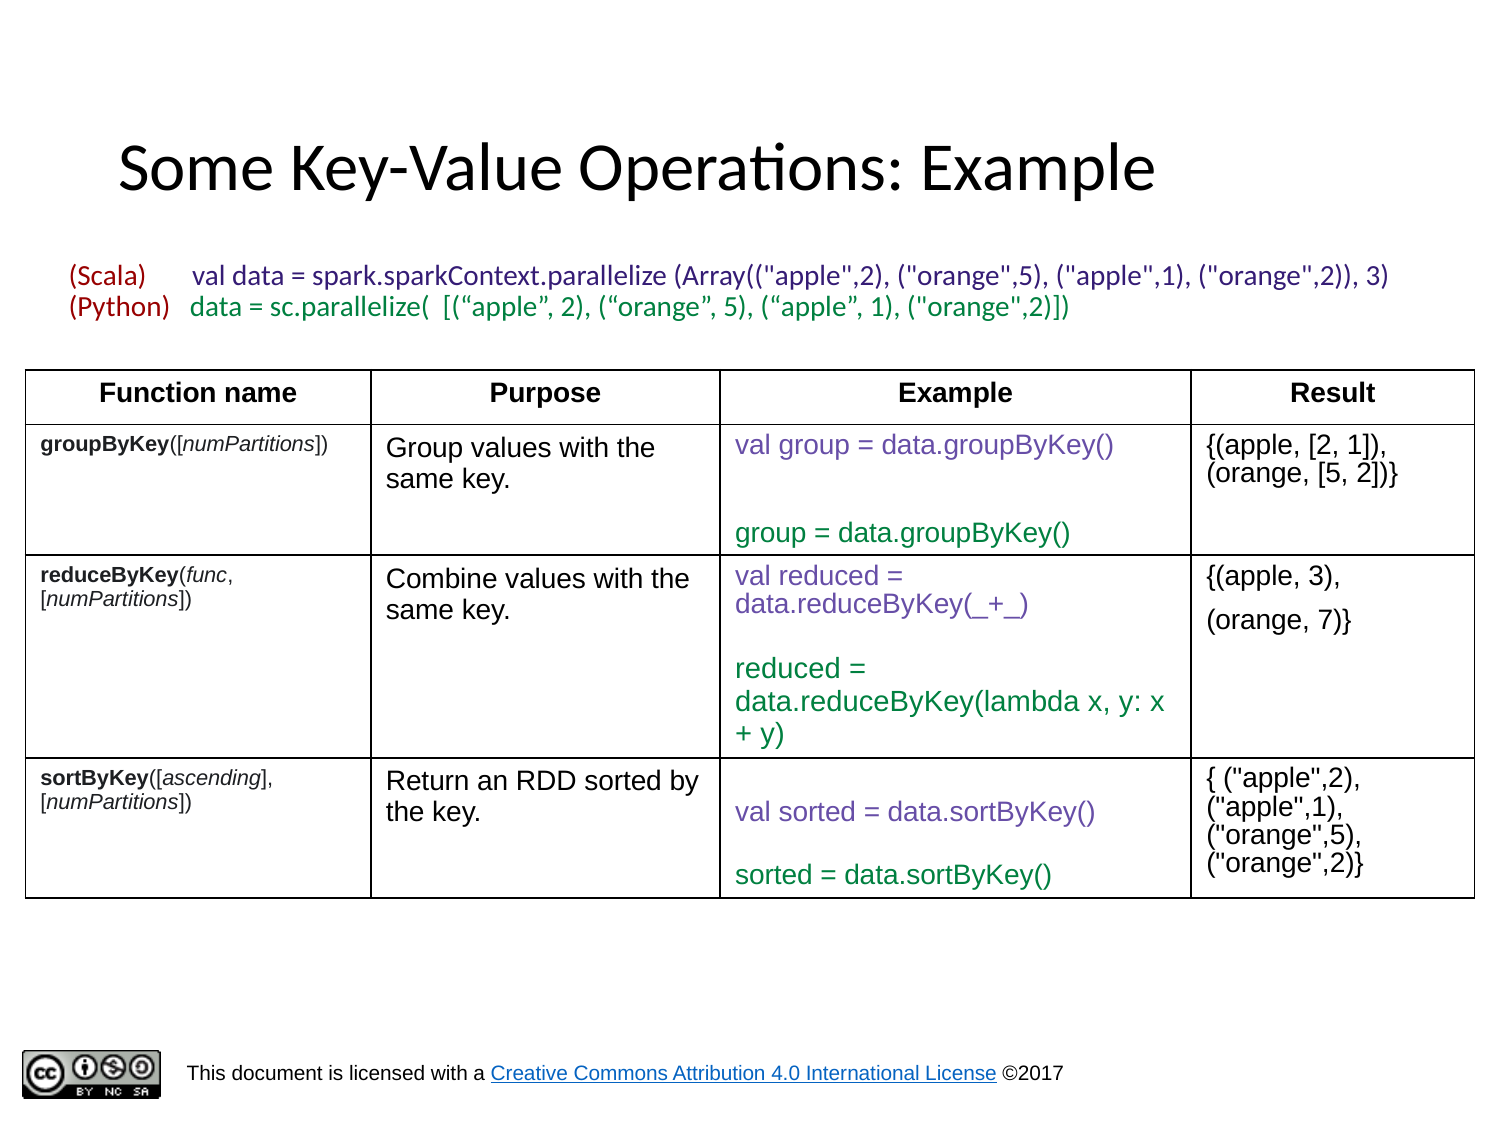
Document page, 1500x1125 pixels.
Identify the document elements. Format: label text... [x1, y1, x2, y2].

table_cell groupByKey([numPartitions]) [26, 425, 370, 554]
text_box (Scala) val data = spark.sparkContext.parallelize (Array(("apple",2), ("orange",5), ("apple",1), ("orange",2)), 3) (Python) data = sc.parallelize( [(“apple”, 2), (“orange”, 5), (“apple”, 1), ("orange",2)]) [53, 245, 1434, 349]
table_cell Return an RDD sorted by the key. [372, 759, 719, 897]
table_cell sortByKey([ascending], [numPartitions]) [26, 759, 370, 897]
table_header Example [721, 371, 1190, 424]
table_cell reduceByKey(func, [numPartitions]) [26, 556, 370, 757]
table_cell {(apple, [2, 1]), (orange, [5, 2])} [1192, 425, 1474, 554]
title Some Key-Value Operations: Example [103, 59, 1397, 245]
table_cell Combine values with the same key. [372, 556, 719, 757]
table_cell {(apple, 3), (orange, 7)} [1192, 556, 1474, 757]
table_cell { ("apple",2), ("apple",1), ("orange",5), ("orange",2)} [1192, 759, 1474, 897]
table_header Function name [26, 371, 370, 424]
table_cell val group = data.groupByKey() group = data.groupByKey() [721, 425, 1190, 554]
picture [22, 1050, 161, 1099]
table_cell val sorted = data.sortByKey() sorted = data.sortByKey() [721, 759, 1190, 897]
table_cell Group values with the same key. [372, 425, 719, 554]
table_header Result [1192, 371, 1474, 424]
table_cell val reduced = data.reduceByKey(_+_) reduced = data.reduceByKey(lambda x, y: x + y) [721, 556, 1190, 757]
table_header Purpose [372, 371, 719, 424]
